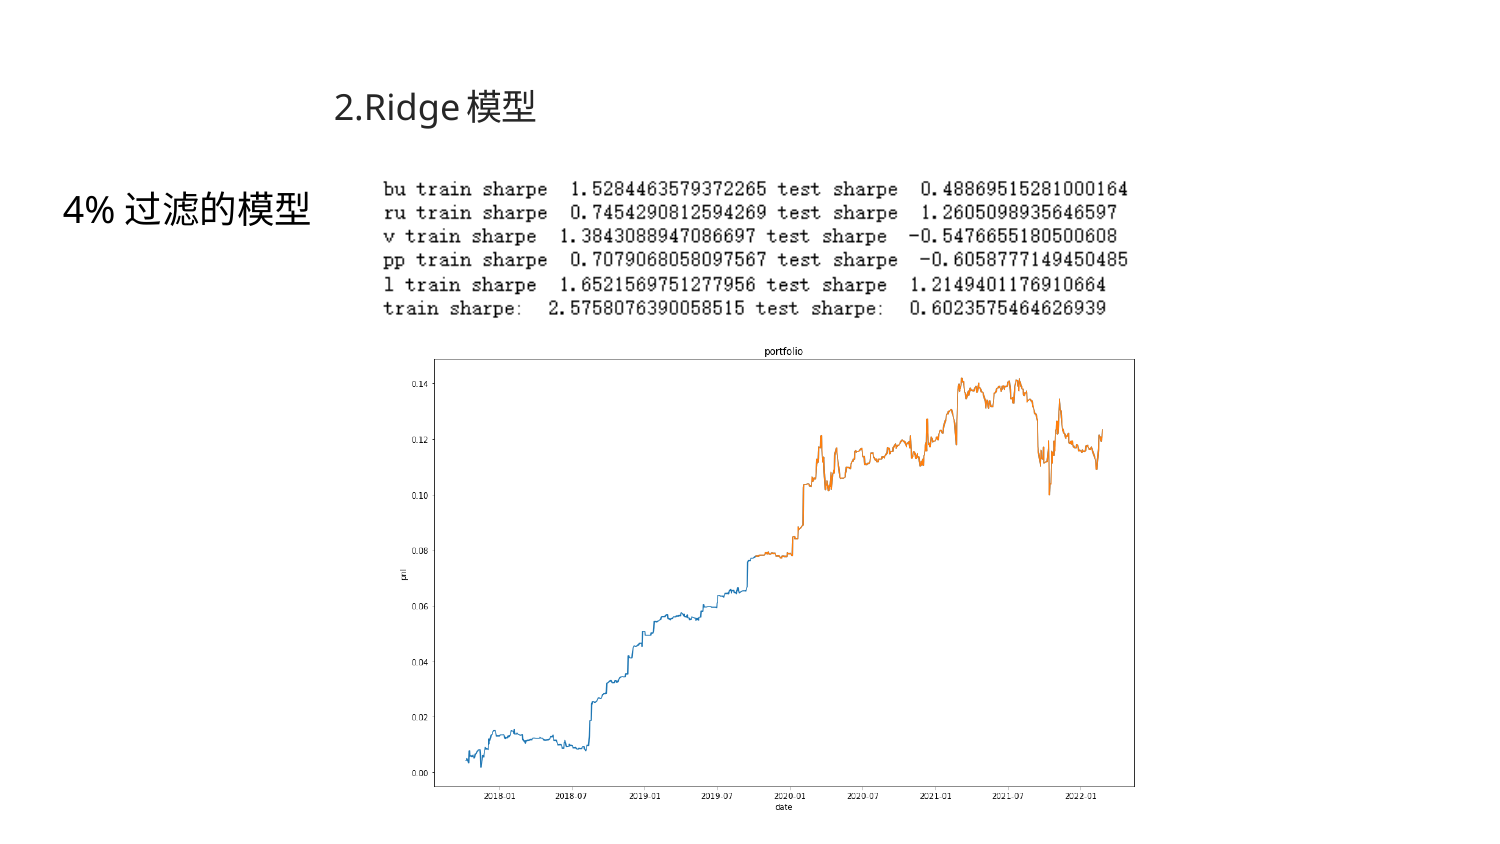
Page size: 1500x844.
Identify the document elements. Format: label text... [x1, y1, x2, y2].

text_box 4%过滤的模型 [48, 179, 368, 239]
title 2.Ridge模型 [319, 76, 1416, 180]
picture [373, 168, 1160, 329]
picture [393, 341, 1139, 816]
